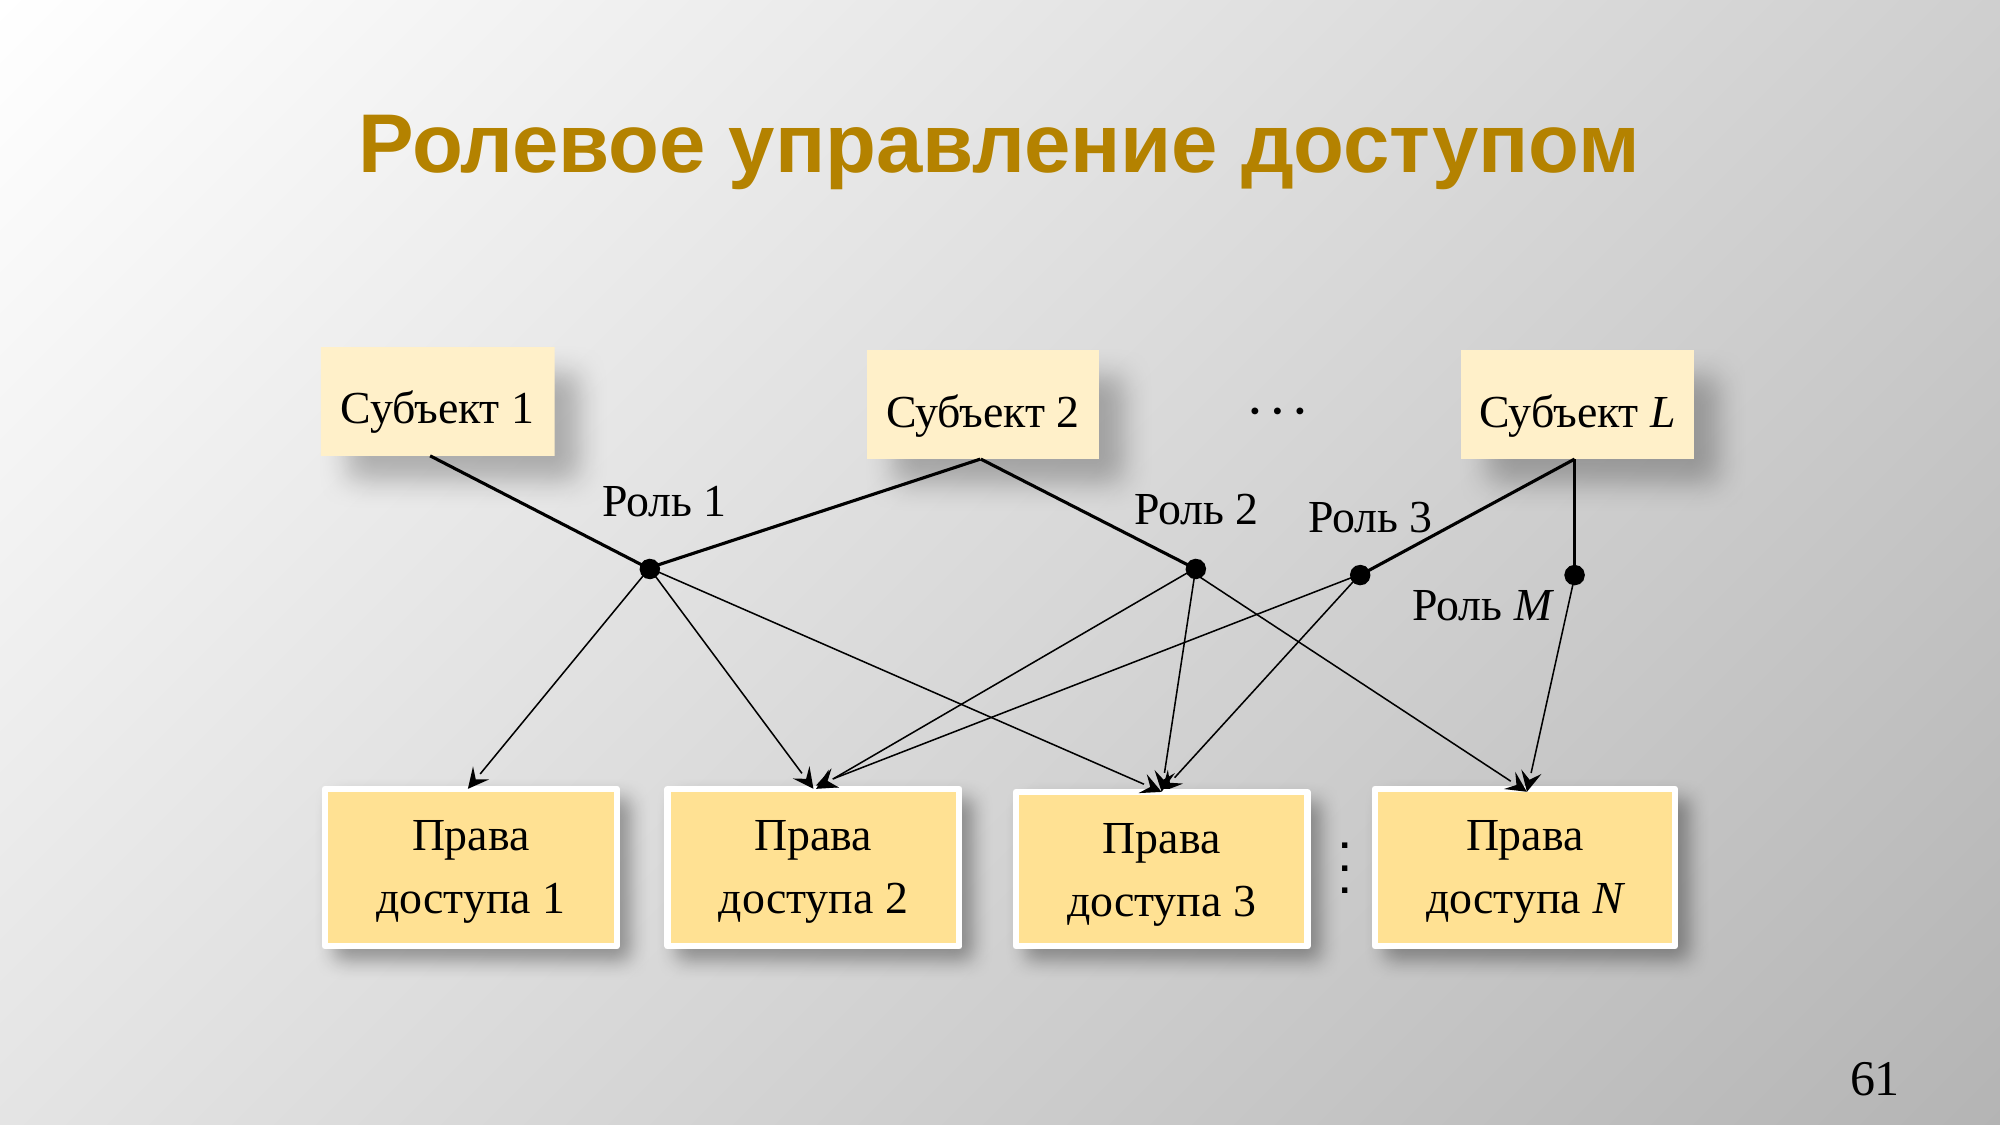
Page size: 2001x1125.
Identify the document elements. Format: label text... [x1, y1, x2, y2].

title Ролевое управление доступом [99, 45, 1900, 233]
slide_number 61 [1733, 1052, 1900, 1113]
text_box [320, 346, 1695, 947]
